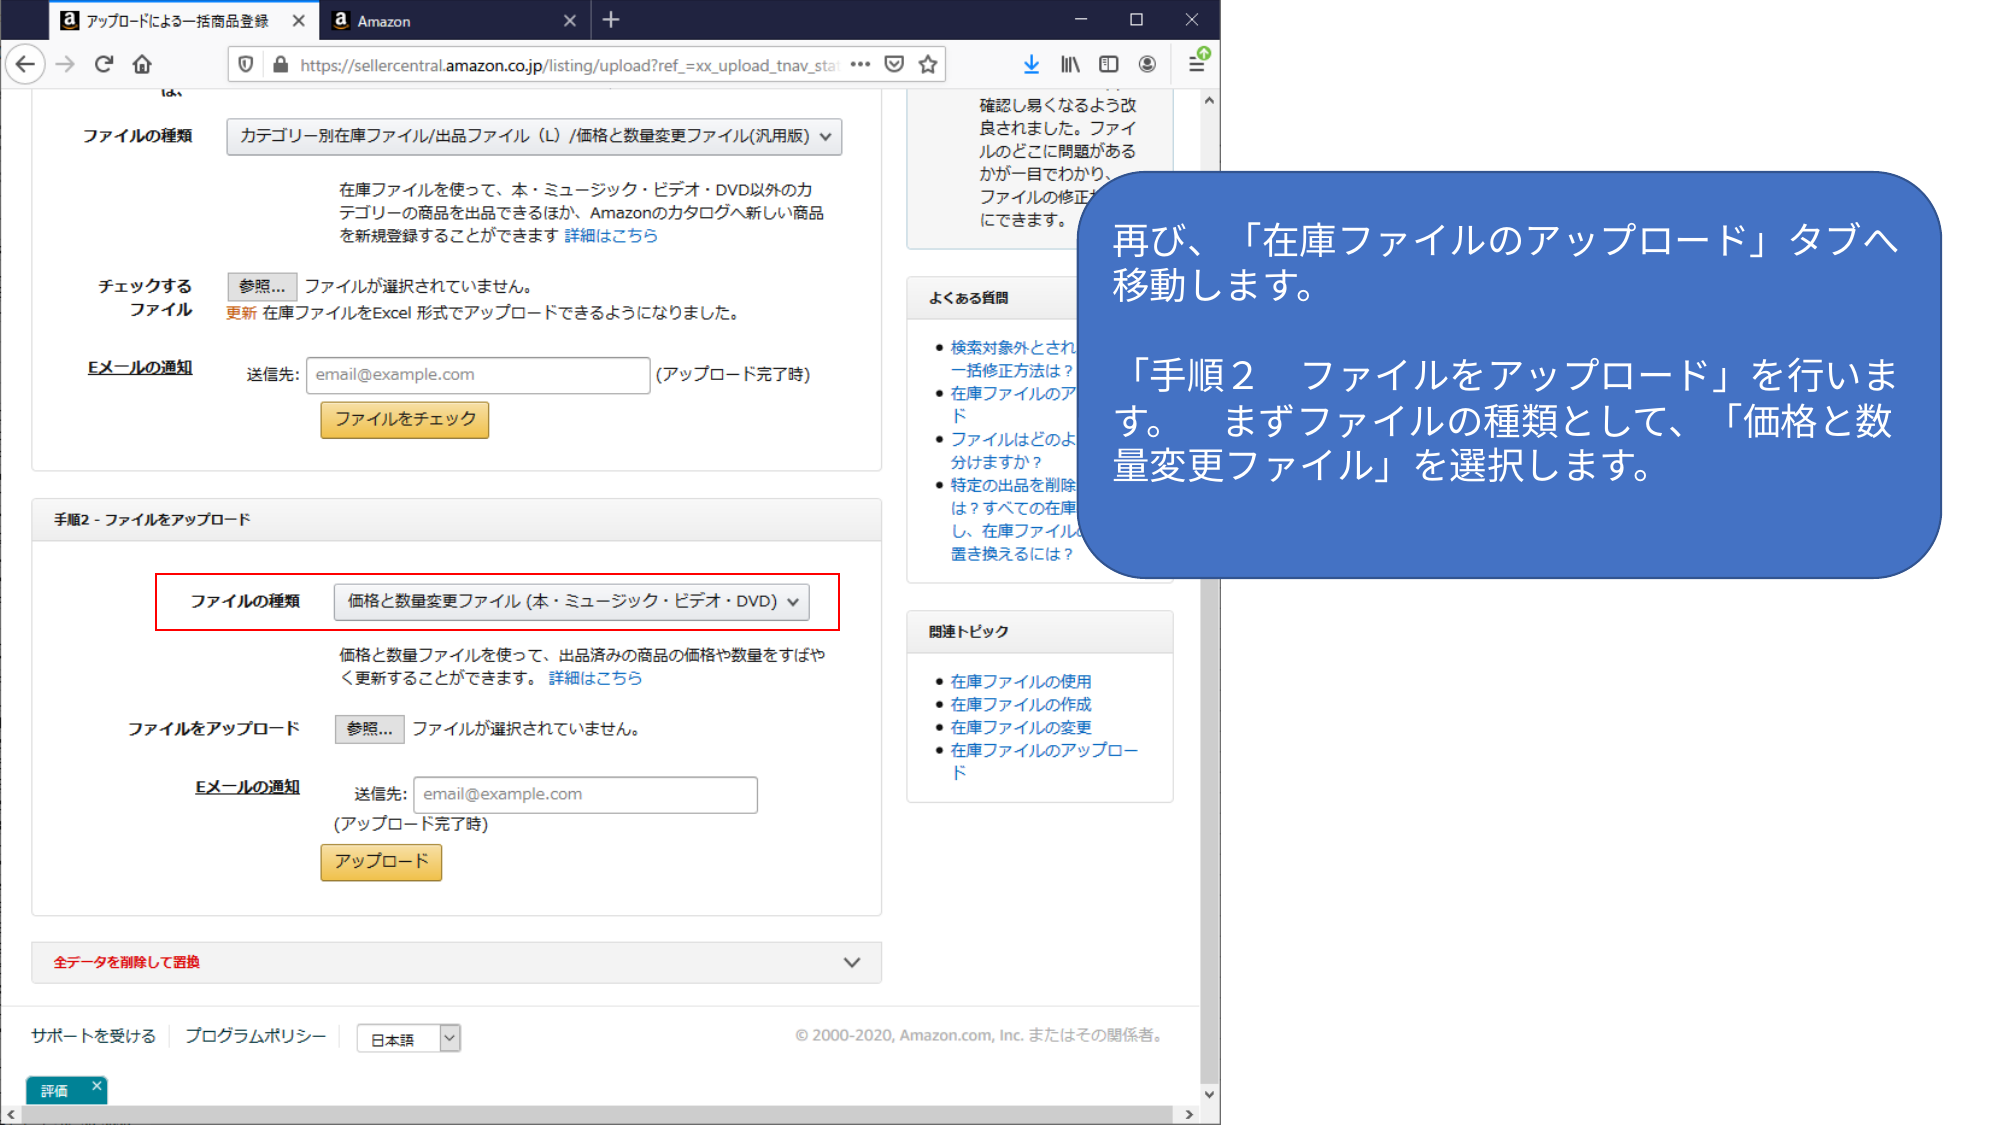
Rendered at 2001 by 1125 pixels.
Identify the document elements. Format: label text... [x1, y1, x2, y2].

picture [0, 0, 1221, 1125]
text_box 再び、「在庫ファイルのアップロード」タブへ移動します。 「手順２ ファイルをアップロード」を行います。 まずファイルの種類として、「価格と数量変更ファイル」を選択します。 [1221, 170, 1943, 580]
